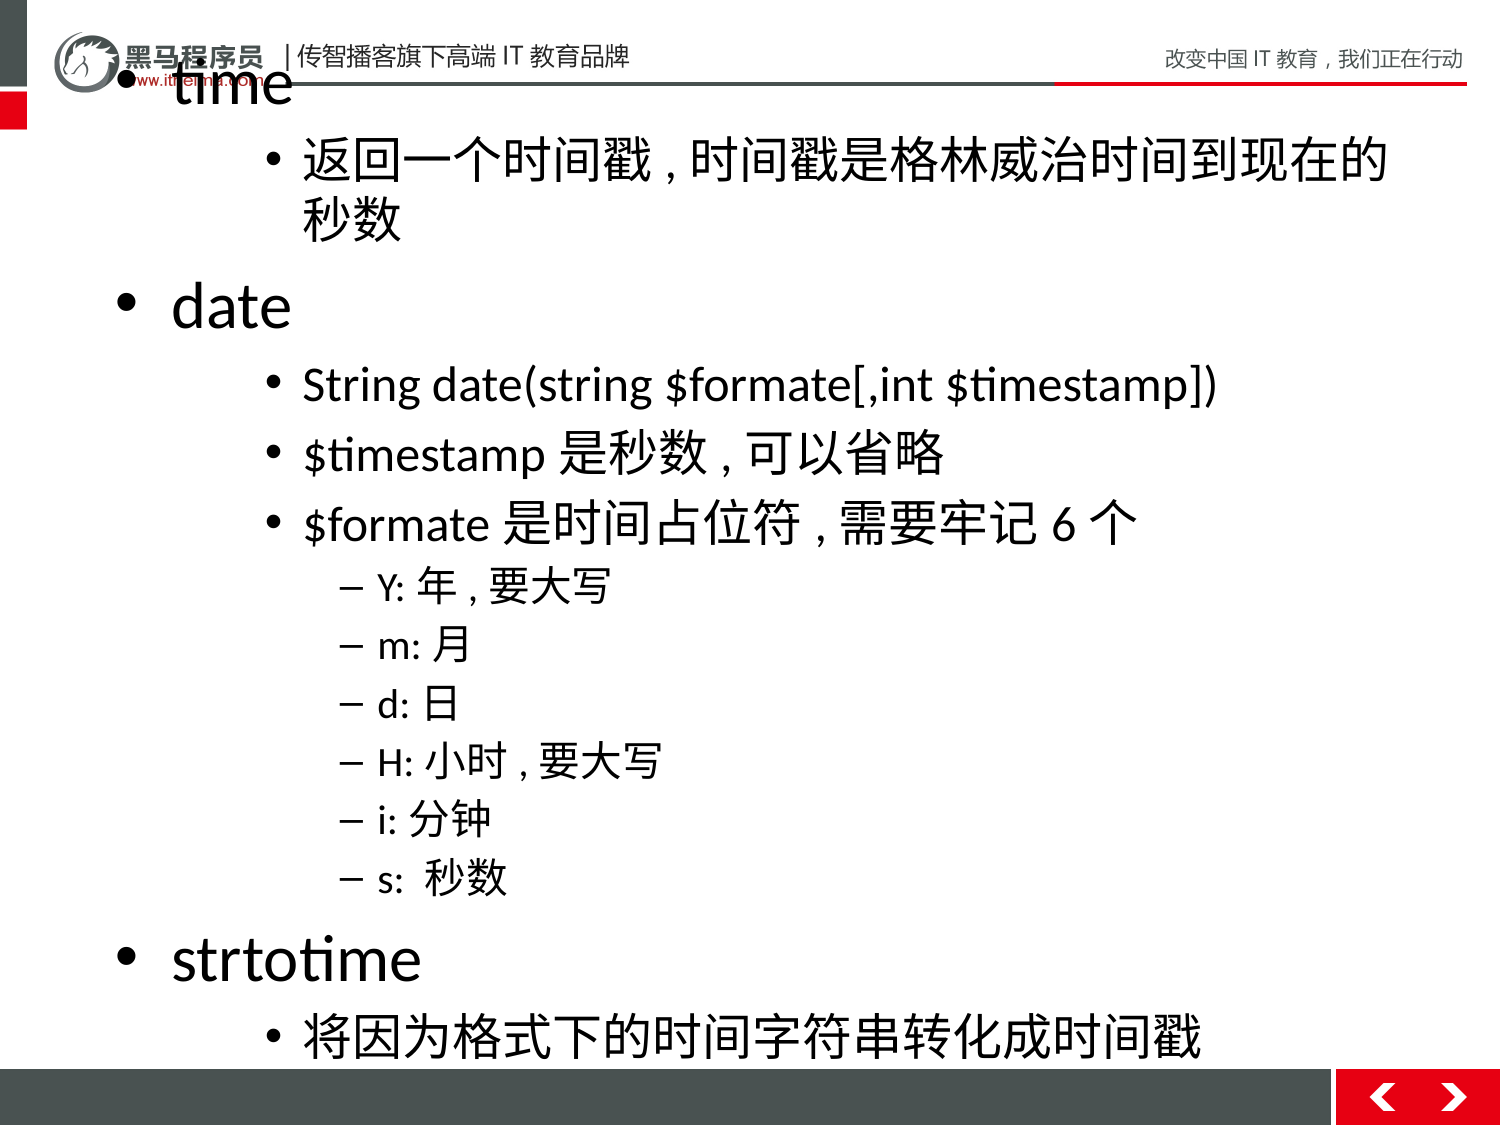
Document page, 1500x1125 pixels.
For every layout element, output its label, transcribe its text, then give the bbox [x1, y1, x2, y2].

picture [0, 0, 1500, 1125]
list time 返回一个时间戳,时间戳是格林威治时间到现在的秒数 date String date(string $formate[,int $timestamp]) $timestamp是秒数,可以省略 $formate是时间占位符,需要牢记6个 Y:年,要大写 m:月 d:日 H:小时,要大写 i:分钟 s: 秒数 strtotime 将因为格式下的时间字符串转化成时间戳 [100, 30, 1451, 917]
